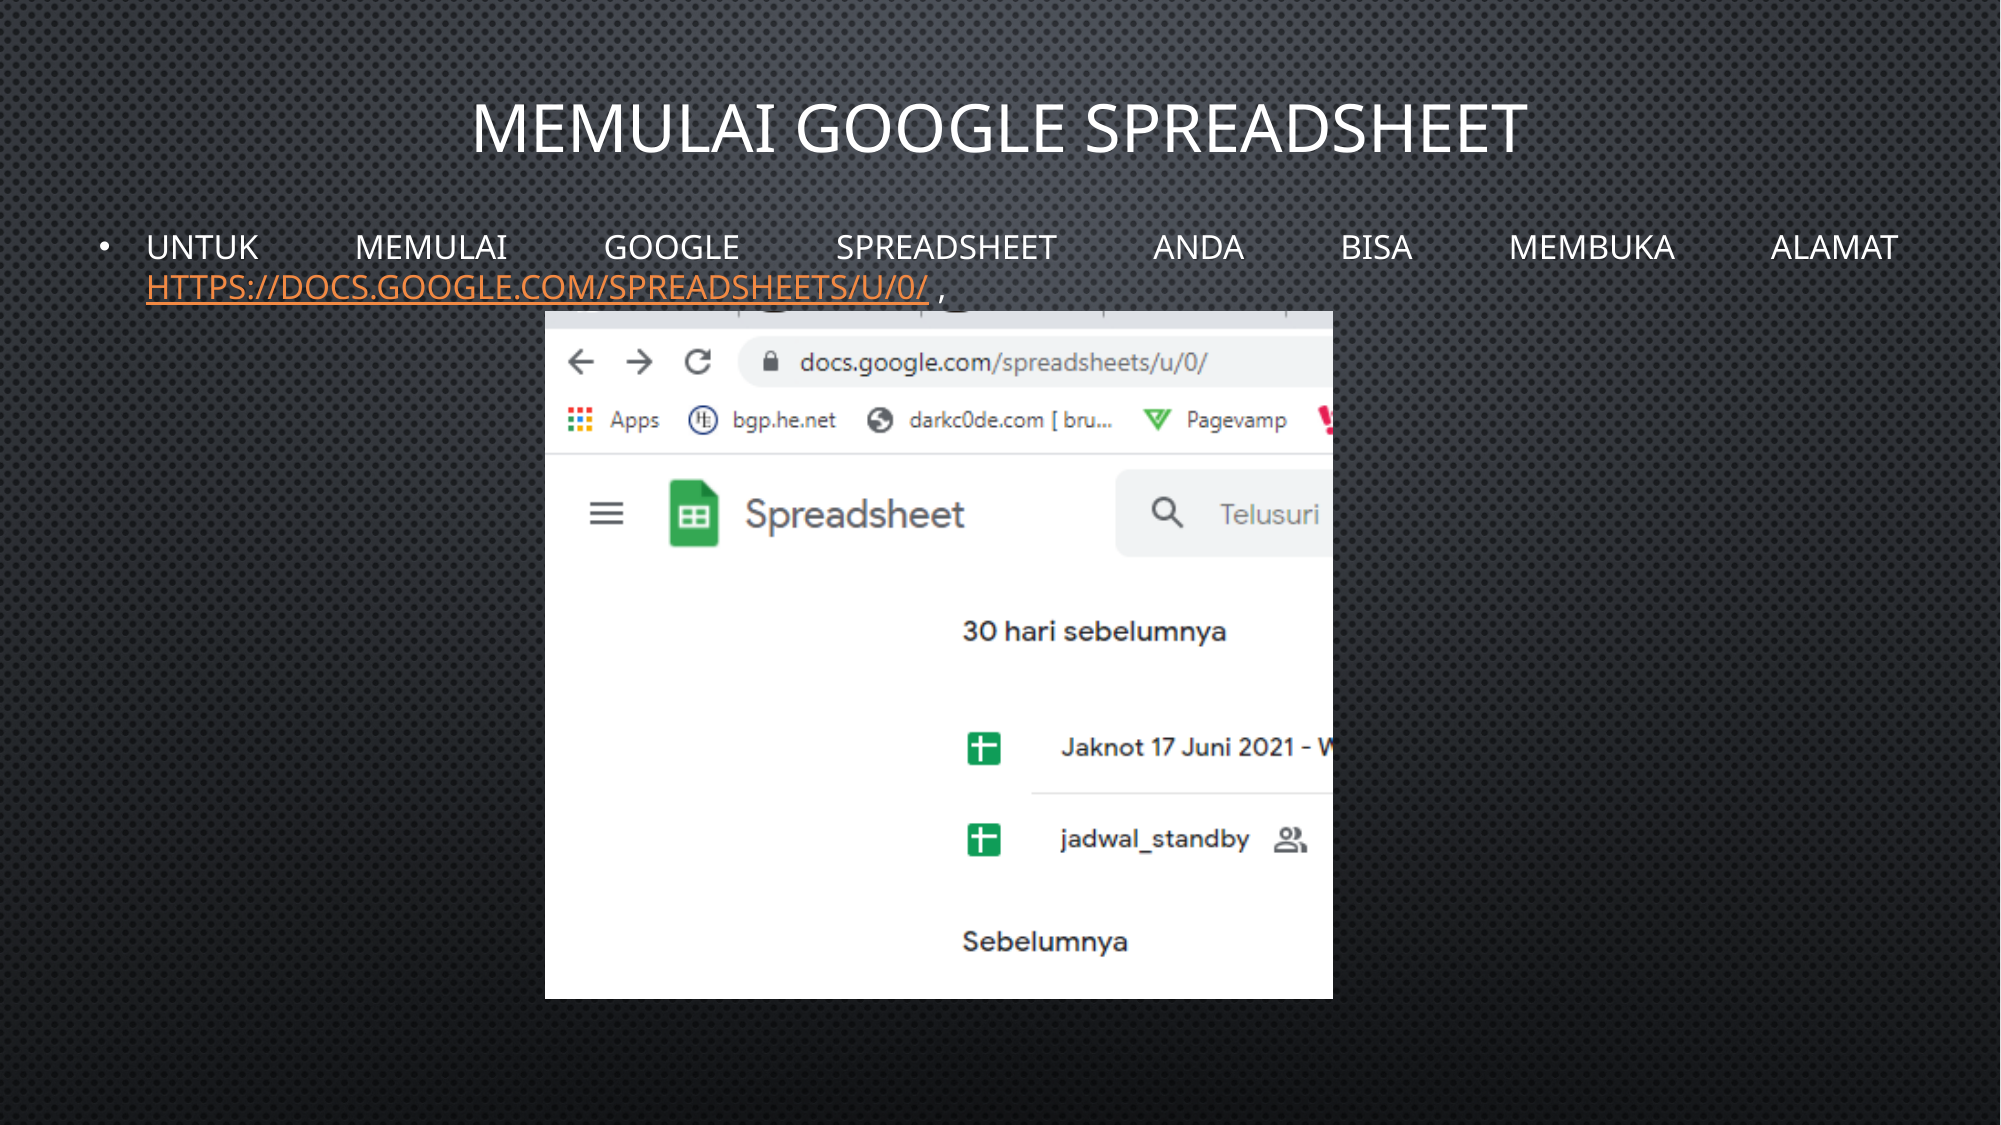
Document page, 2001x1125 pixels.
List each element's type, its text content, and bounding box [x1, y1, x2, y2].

list Untuk memulai google spreadsheet anda bisa membuka alamat https://docs.google.com/spreadsheets/u/0/ , [83, 127, 1916, 470]
title Memulai google spreadsheet [187, 0, 1813, 127]
picture [544, 311, 1333, 1000]
